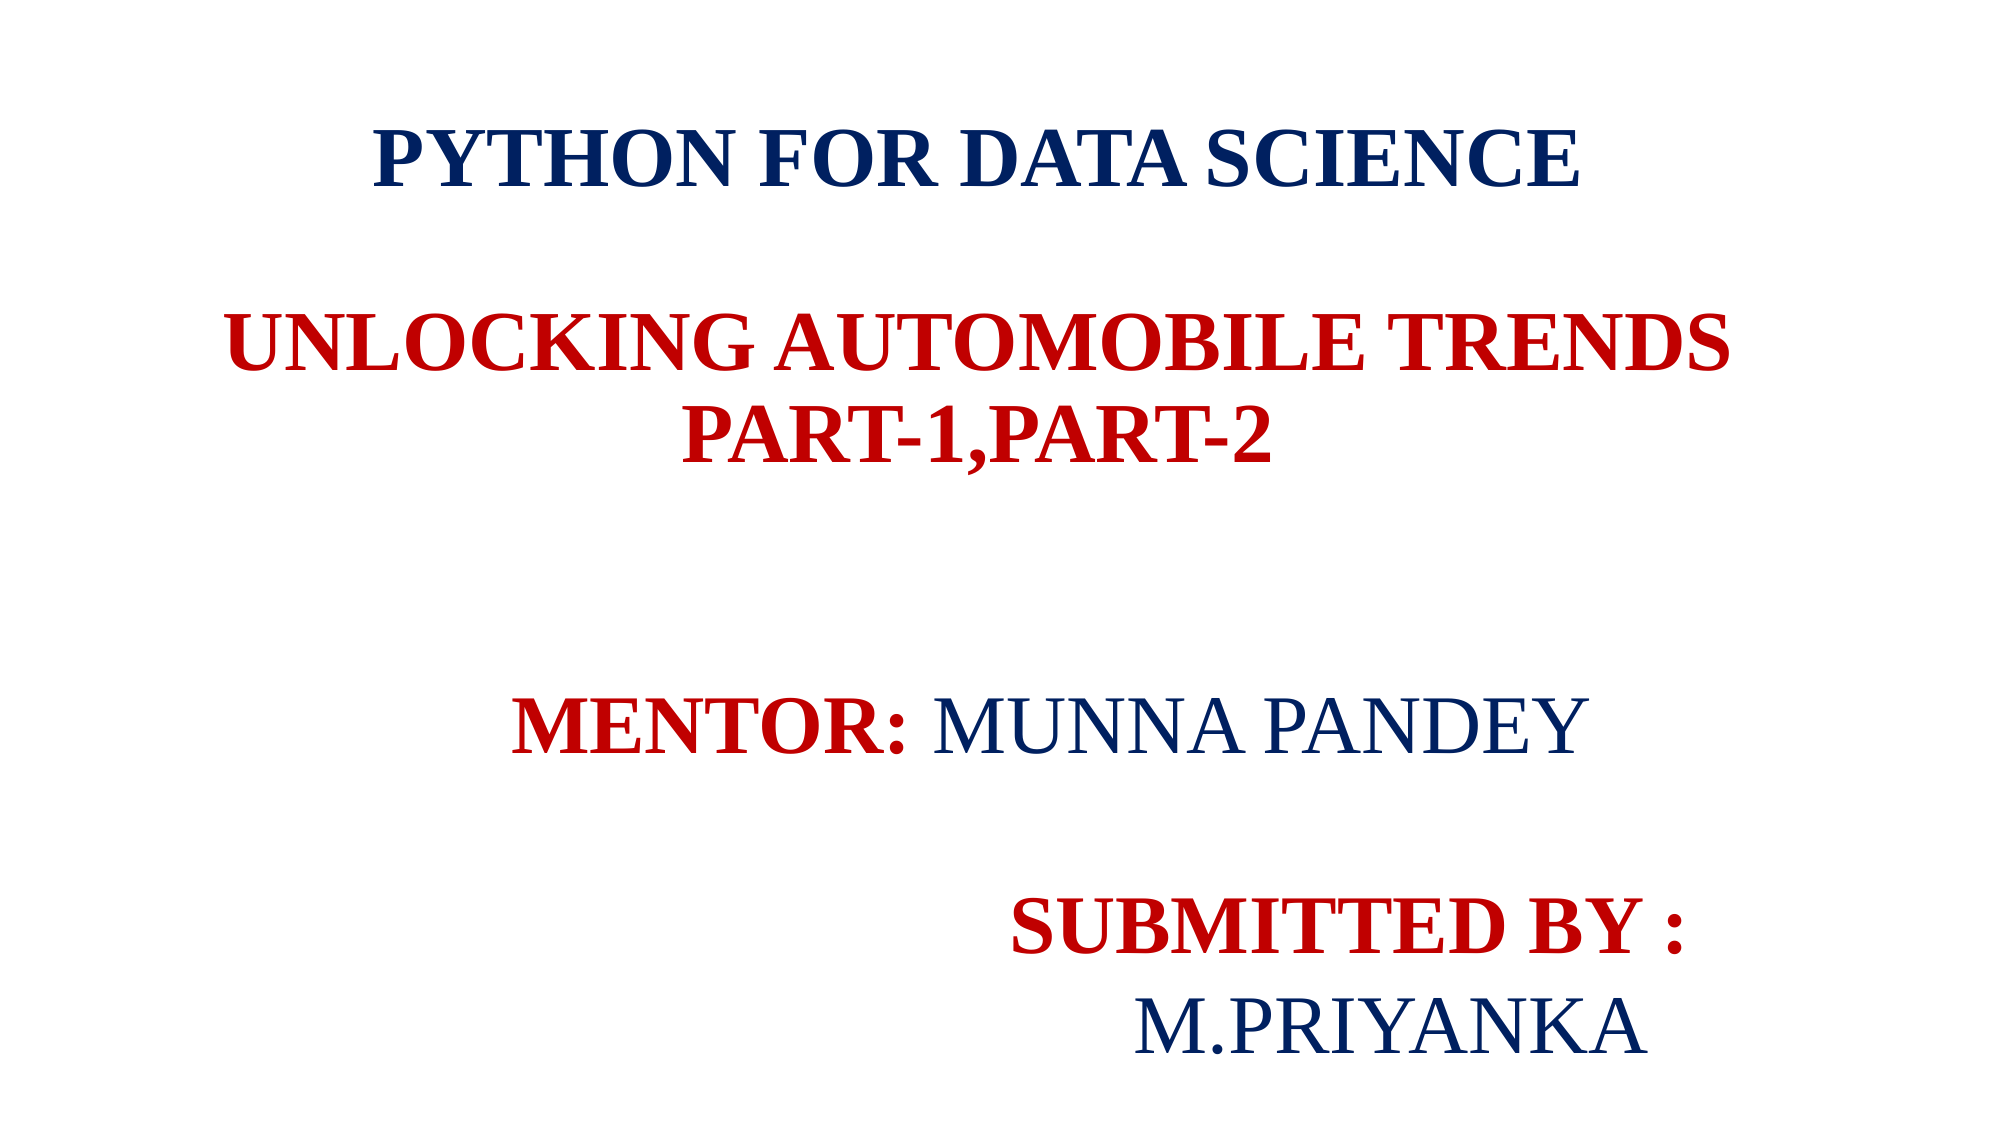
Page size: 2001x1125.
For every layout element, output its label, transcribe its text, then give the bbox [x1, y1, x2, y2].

text_box MENTOR: MUNNA PANDEY SUBMITTED BY : M.PRIYANKA [454, 562, 1807, 1078]
title PYTHON FOR DATA SCIENCE UNLOCKING AUTOMOBILE TRENDS PART-1,PART-2 [150, 104, 1807, 489]
